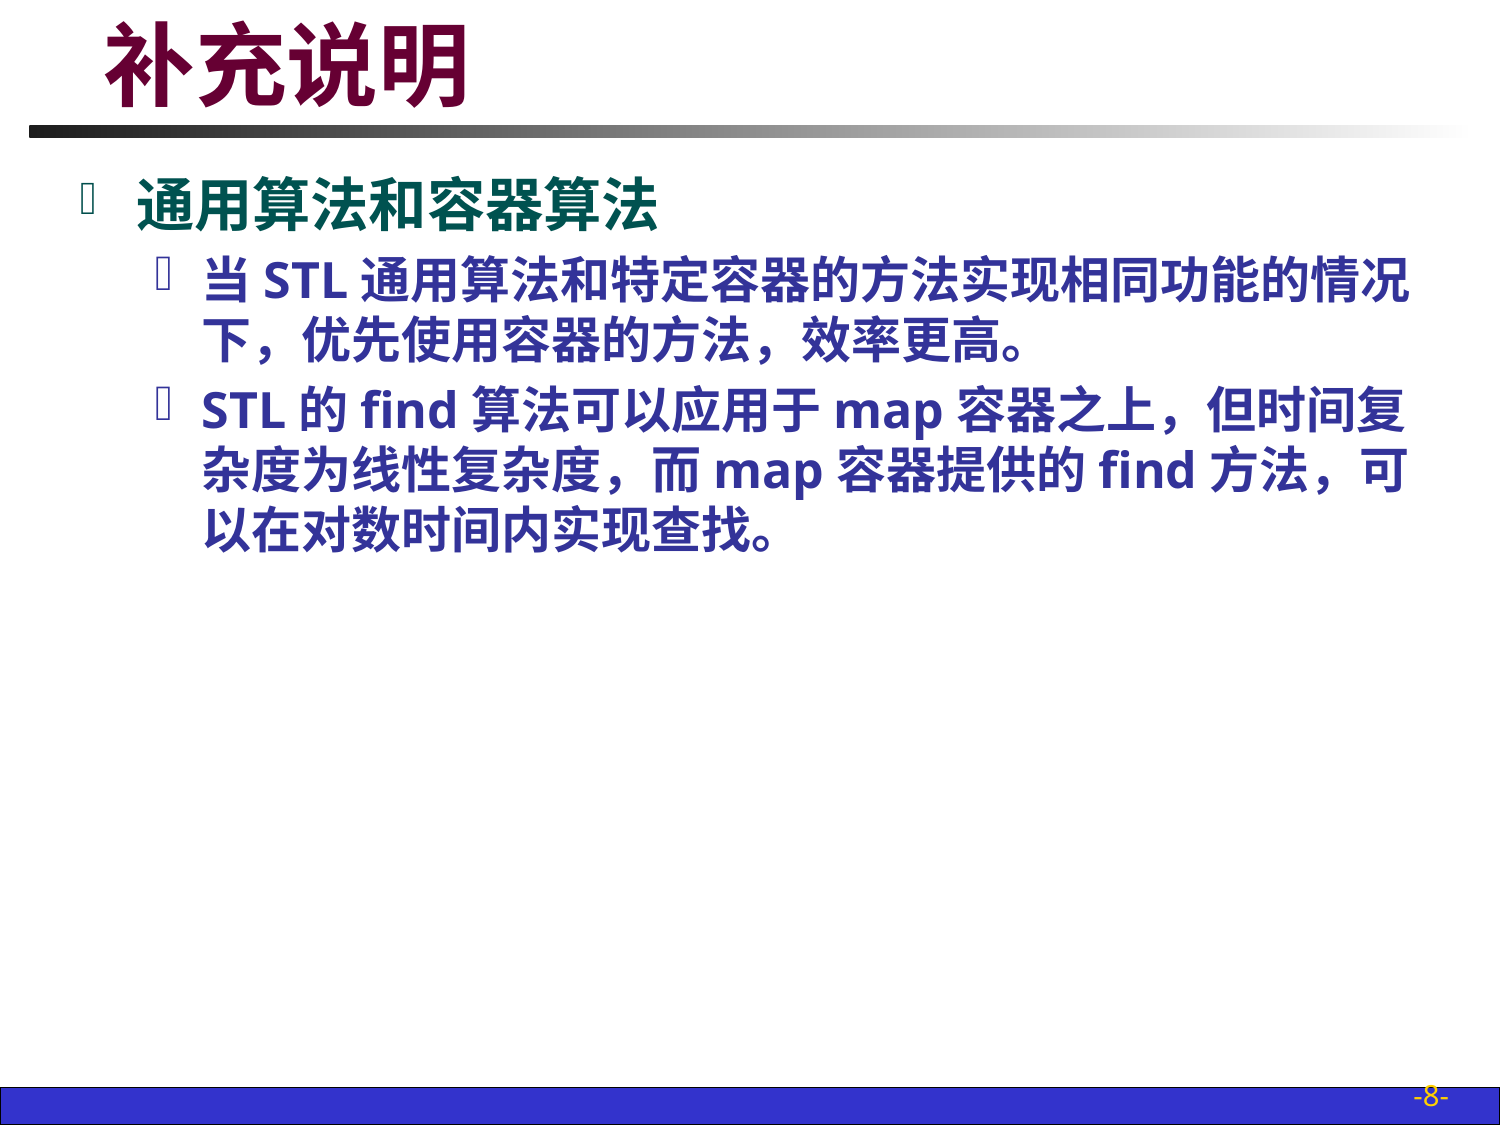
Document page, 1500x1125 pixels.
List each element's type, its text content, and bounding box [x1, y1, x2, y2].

title 补充说明 [88, 18, 1398, 126]
list 通用算法和容器算法 当STL通用算法和特定容器的方法实现相同功能的情况下，优先使用容器的方法，效率更高。 STL的find算法可以应用于map容器之上，但时间复杂度为线性复杂度，而map容器提供的find方法，可以在对数时间内实现查找。 [64, 160, 1436, 1012]
slide_number -8- [1151, 1074, 1465, 1125]
